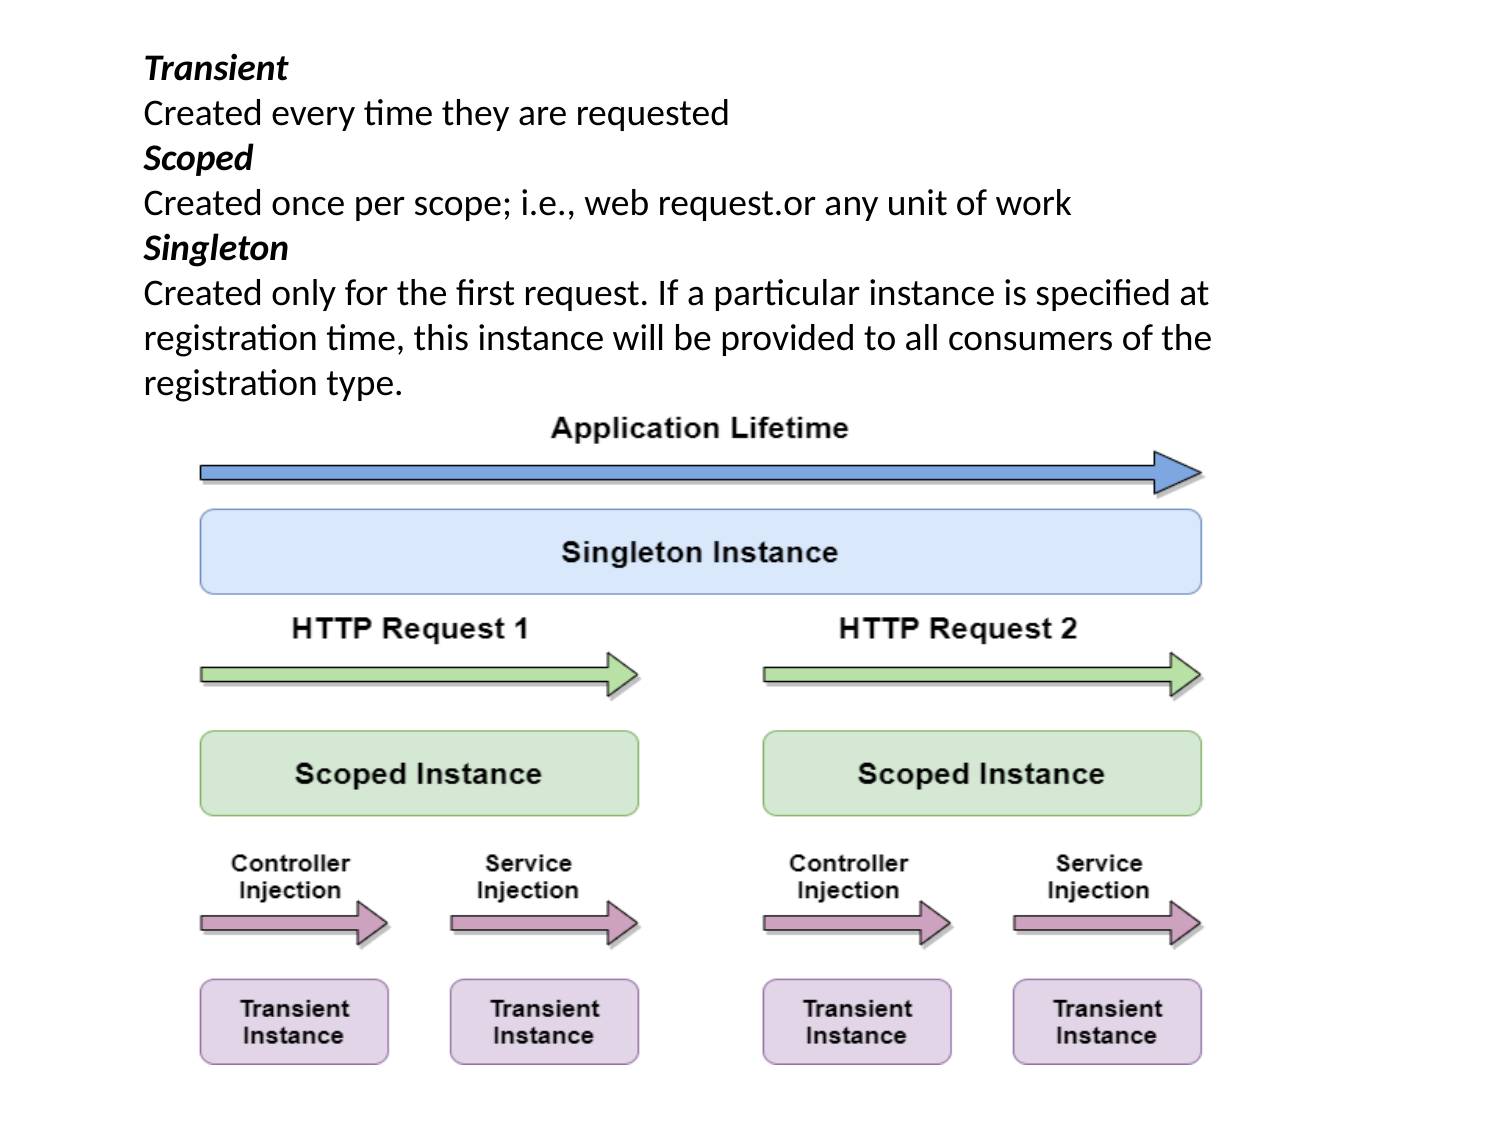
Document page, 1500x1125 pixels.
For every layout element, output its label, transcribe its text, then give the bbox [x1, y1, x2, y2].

picture [175, 409, 1233, 1065]
text_box Transient Created every time they are requested Scoped Created once per scope; i.e., web request.or any unit of work Singleton Created only for the first request. If a particular instance is specified at registration time, this instance will be provided to all consumers of the registration type. [128, 35, 1254, 410]
